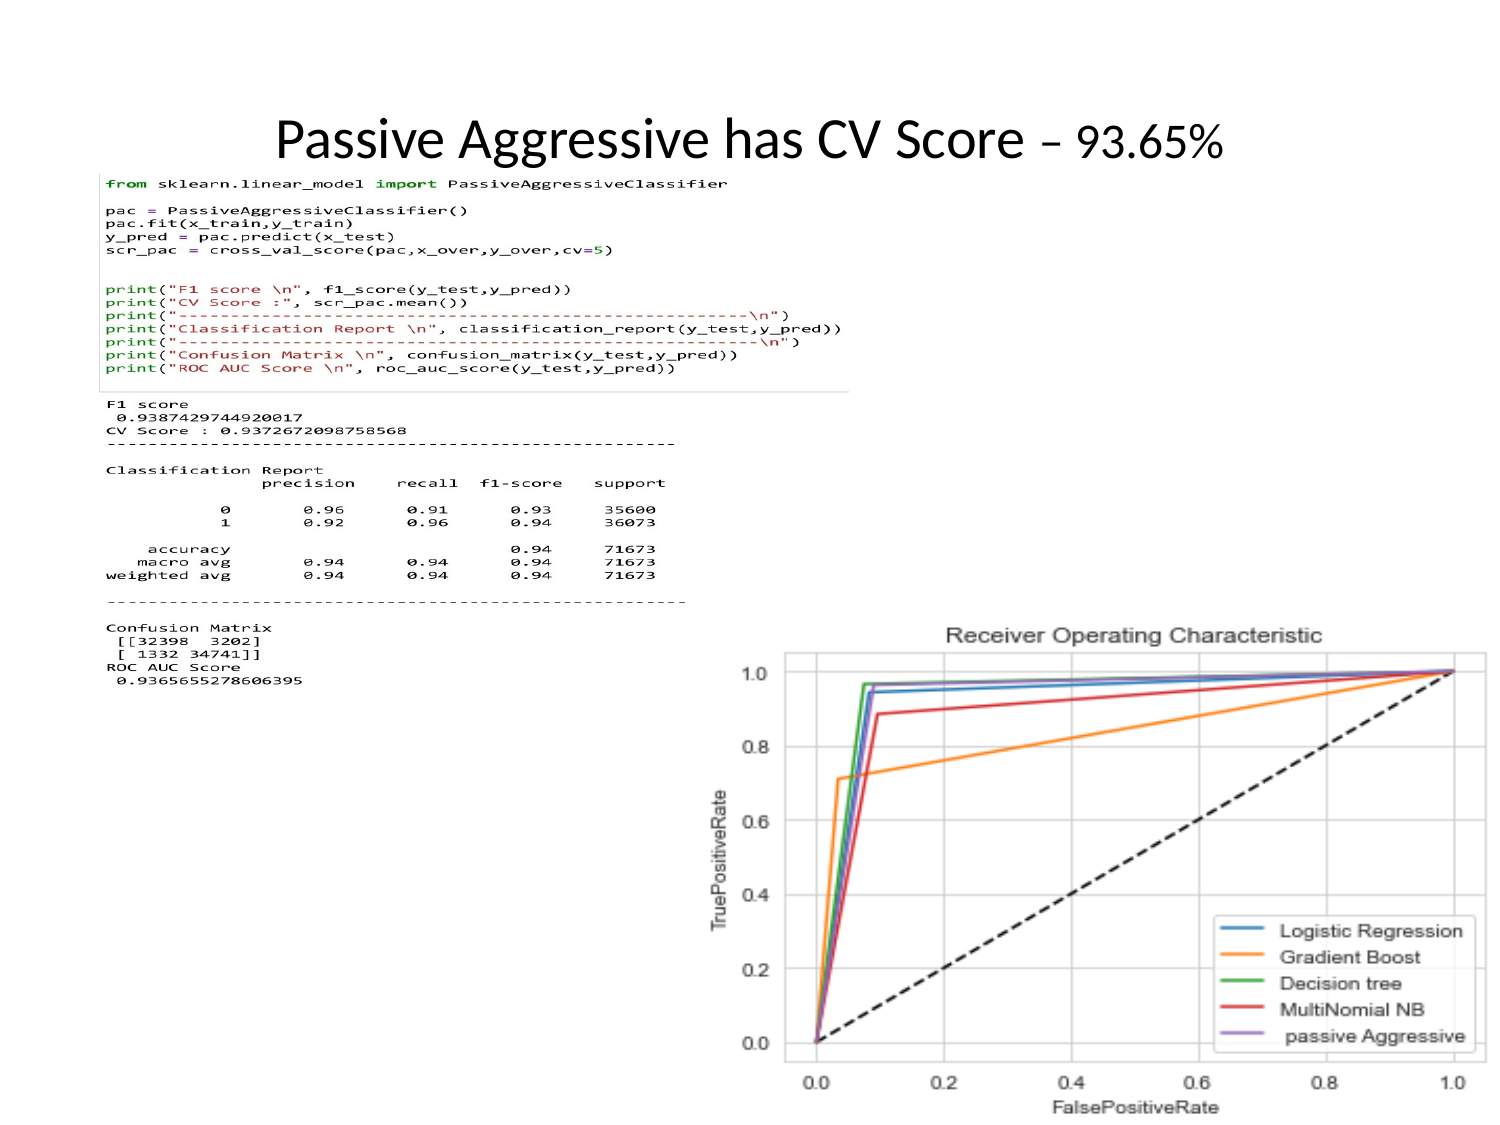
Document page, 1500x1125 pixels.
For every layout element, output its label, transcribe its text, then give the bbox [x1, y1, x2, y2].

picture [99, 174, 1500, 1125]
title Passive Aggressive has CV Score – 93.65% [75, 41, 1425, 230]
